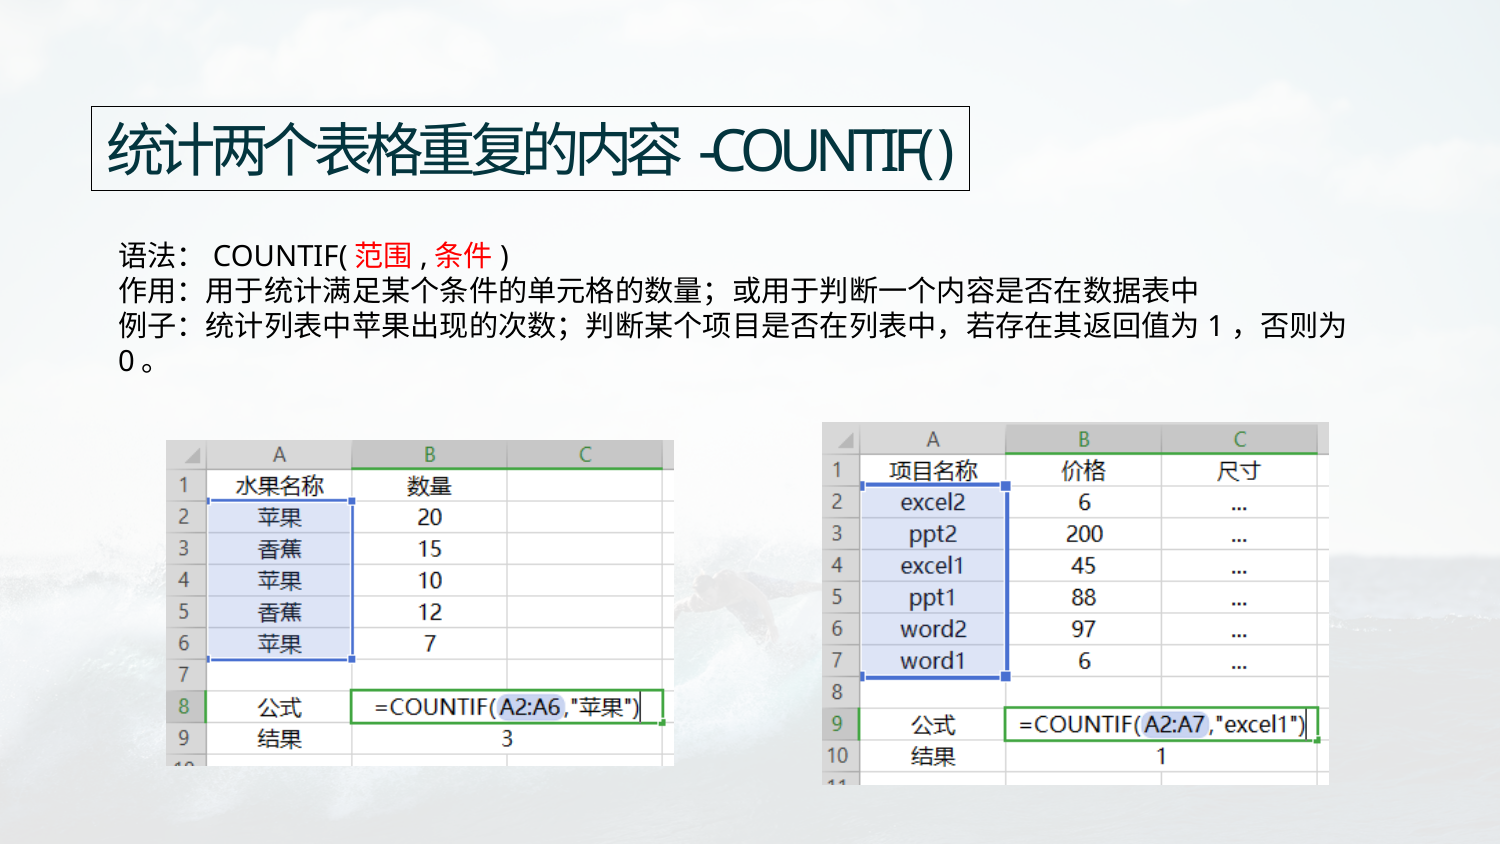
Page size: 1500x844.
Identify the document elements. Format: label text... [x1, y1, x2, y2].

picture [822, 422, 1329, 785]
list 语法：COUNTIF(范围,条件) 作用：用于统计满足某个条件的单元格的数量；或用于判断一个内容是否在数据表中 例子：统计列表中苹果出现的次数；判断某个项目是否在列表中，若存在其返回值为1，否则为0。 [103, 229, 1403, 844]
text_box 统计两个表格重复的内容-COUNTIF( ) [91, 106, 970, 191]
picture [165, 440, 674, 766]
